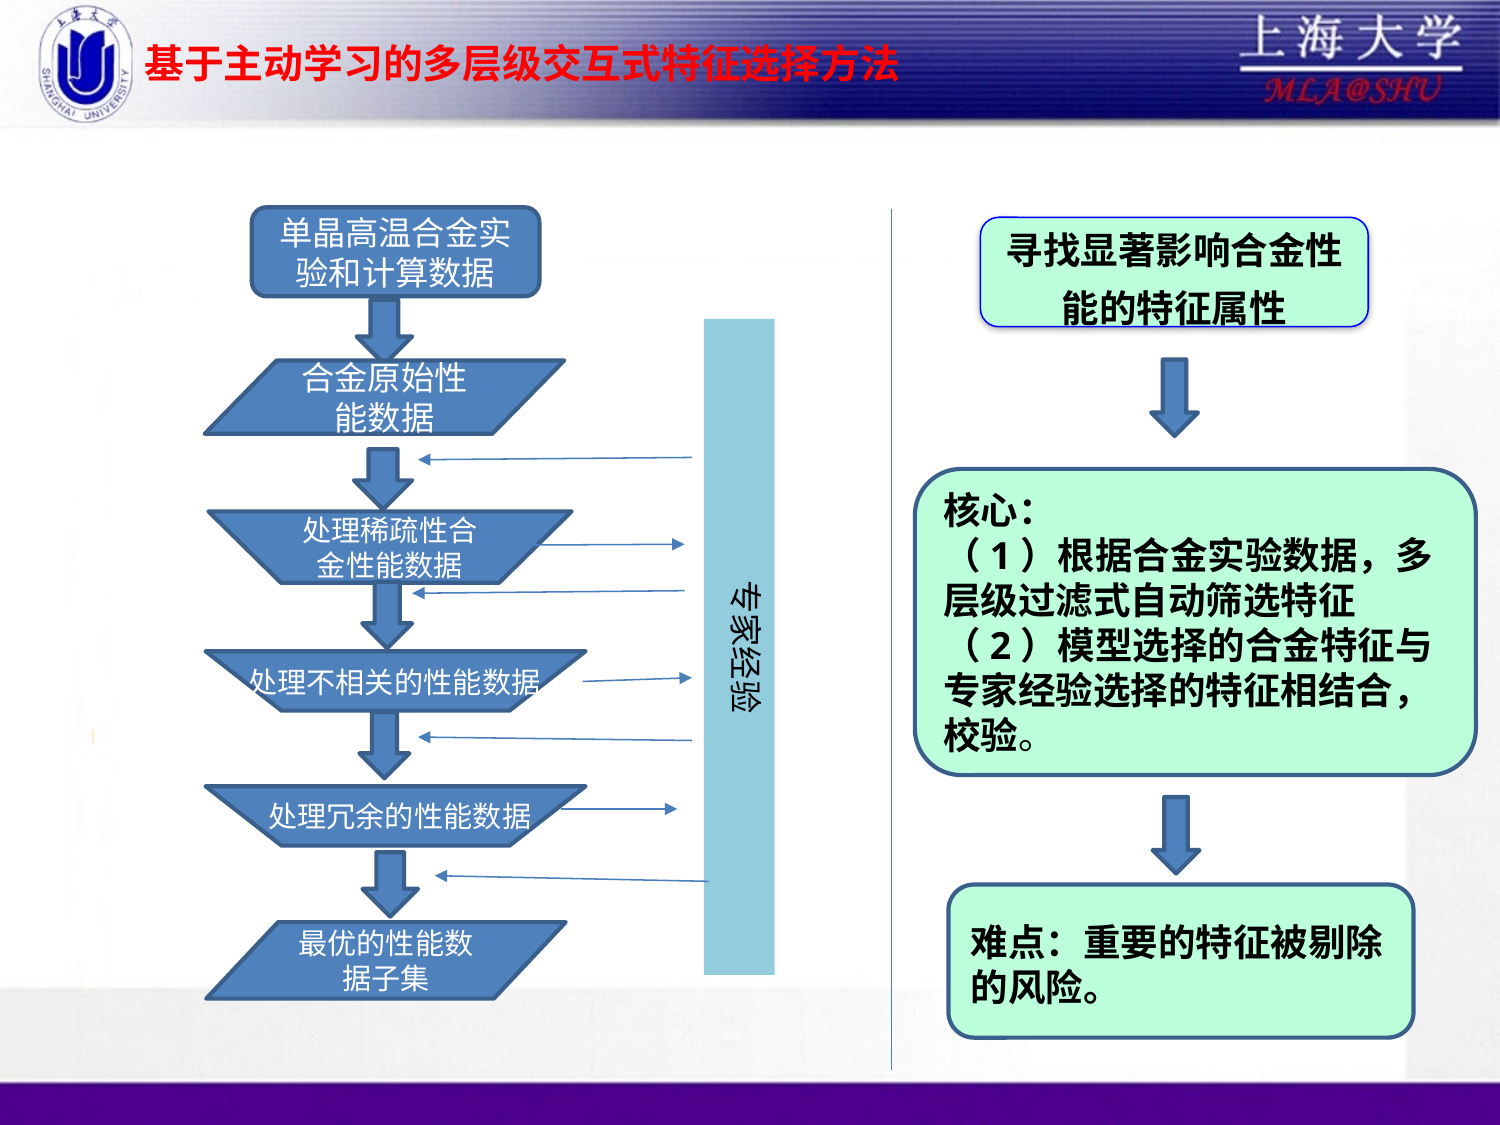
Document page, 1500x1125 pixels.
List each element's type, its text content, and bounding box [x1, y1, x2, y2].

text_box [204, 206, 775, 999]
picture [0, 0, 1500, 1125]
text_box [891, 208, 1477, 1071]
title 基于主动学习的多层级交互式特征选择方法 [129, 30, 1476, 164]
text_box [434, 875, 709, 882]
